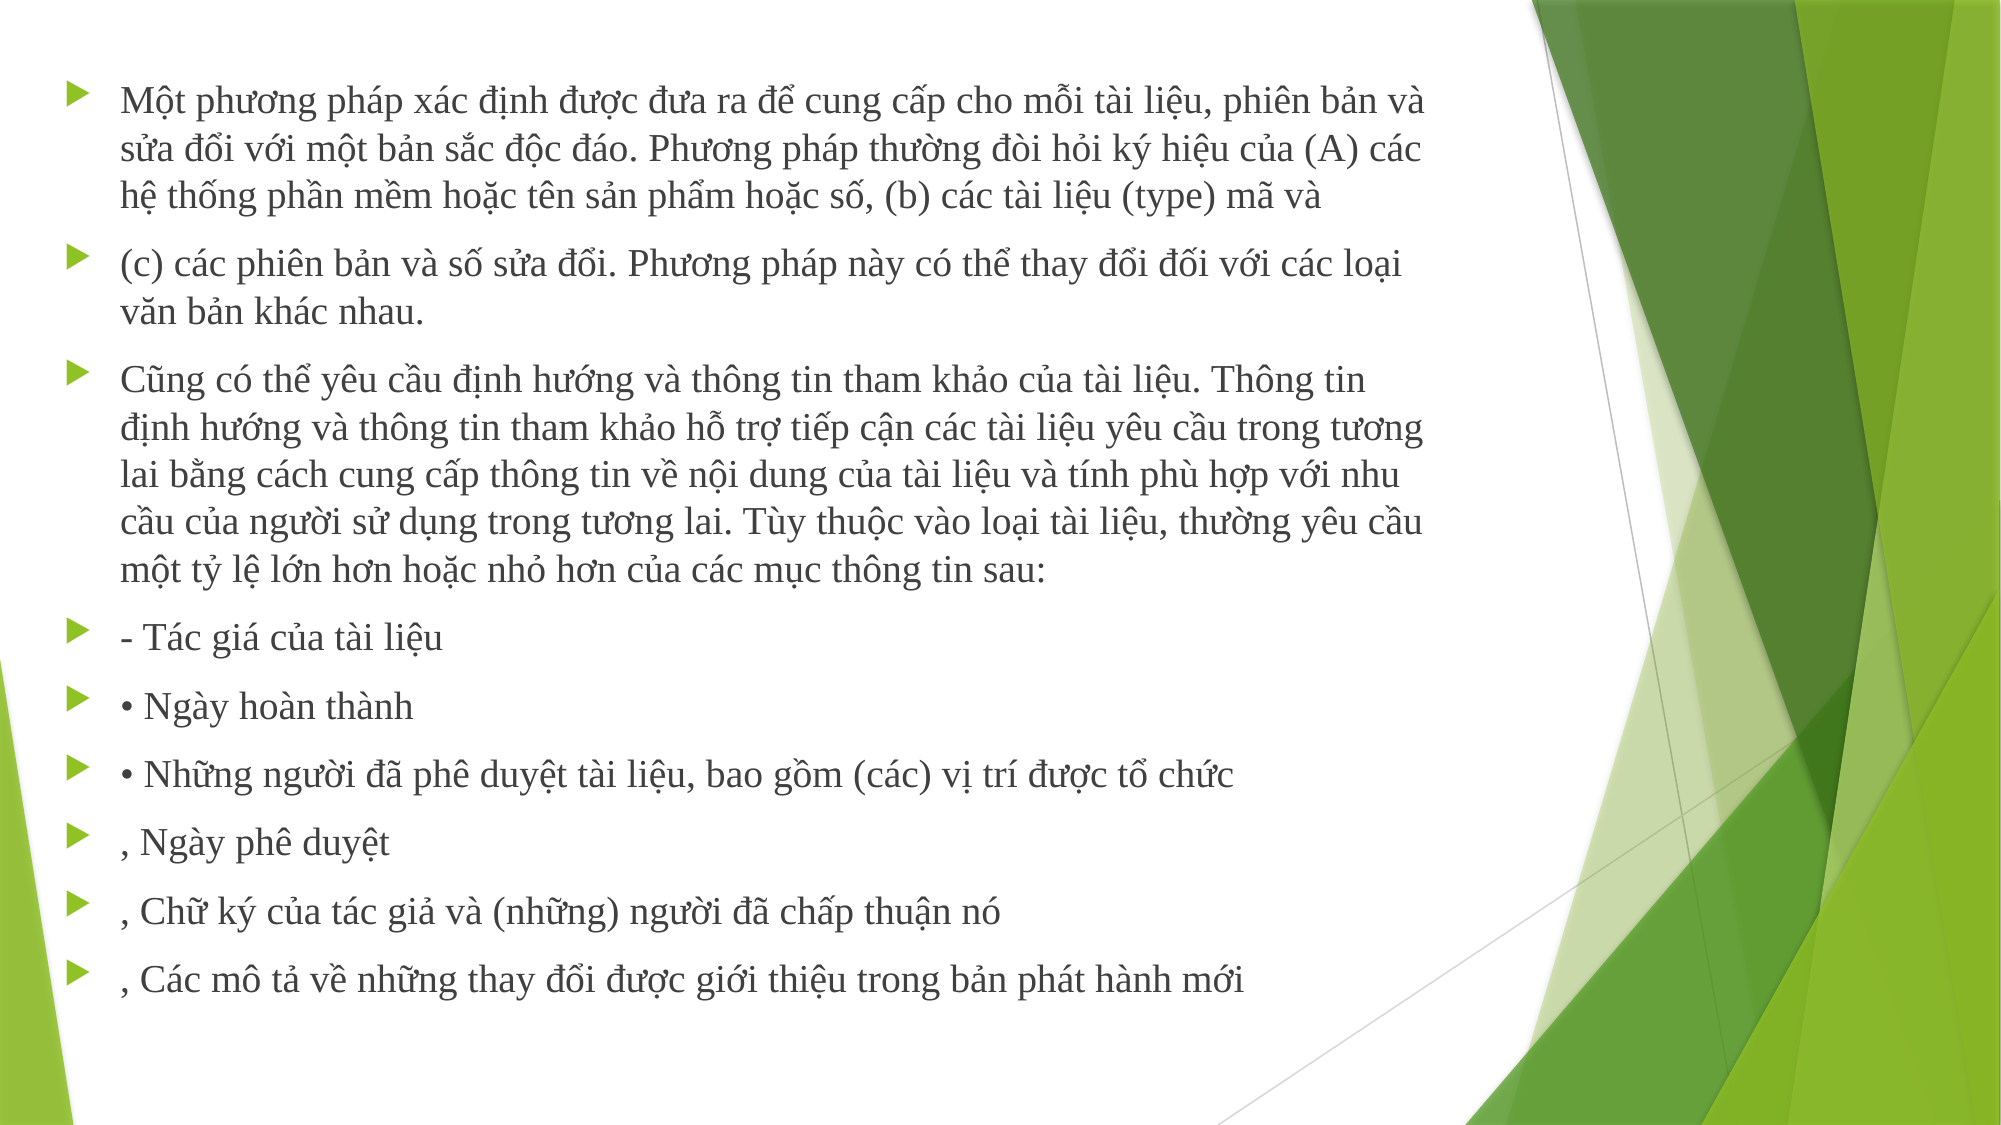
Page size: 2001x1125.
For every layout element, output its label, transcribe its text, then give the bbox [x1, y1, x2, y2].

list Một phương pháp xác định được đưa ra để cung cấp cho mỗi tài liệu, phiên bản và sửa đổi với một bản sắc độc đáo. Phương pháp thường đòi hỏi ký hiệu của (A) các hệ thống phần mềm hoặc tên sản phẩm hoặc số, (b) các tài liệu (type) mã và (c) các phiên bản và số sửa đổi. Phương pháp này có thể thay đổi đối với các loại văn bản khác nhau. Cũng có thể yêu cầu định hướng và thông tin tham khảo của tài liệu. Thông tin định hướng và thông tin tham khảo hỗ trợ tiếp cận các tài liệu yêu cầu trong tương lai bằng cách cung cấp thông tin về nội dung của tài liệu và tính phù hợp với nhu cầu của người sử dụng trong tương lai. Tùy thuộc vào loại tài liệu, thường yêu cầu một tỷ lệ lớn hơn hoặc nhỏ hơn của các mục thông tin sau: - Tác giá của tài liệu • Ngày hoàn thành • Những người đã phê duyệt tài liệu, bao gồm (các) vị trí được tổ chức , Ngày phê duyệt , Chữ ký của tác giả và (những) người đã chấp thuận nó , Các mô tả về những thay đổi được giới thiệu trong bản phát hành mới [48, 66, 1459, 704]
